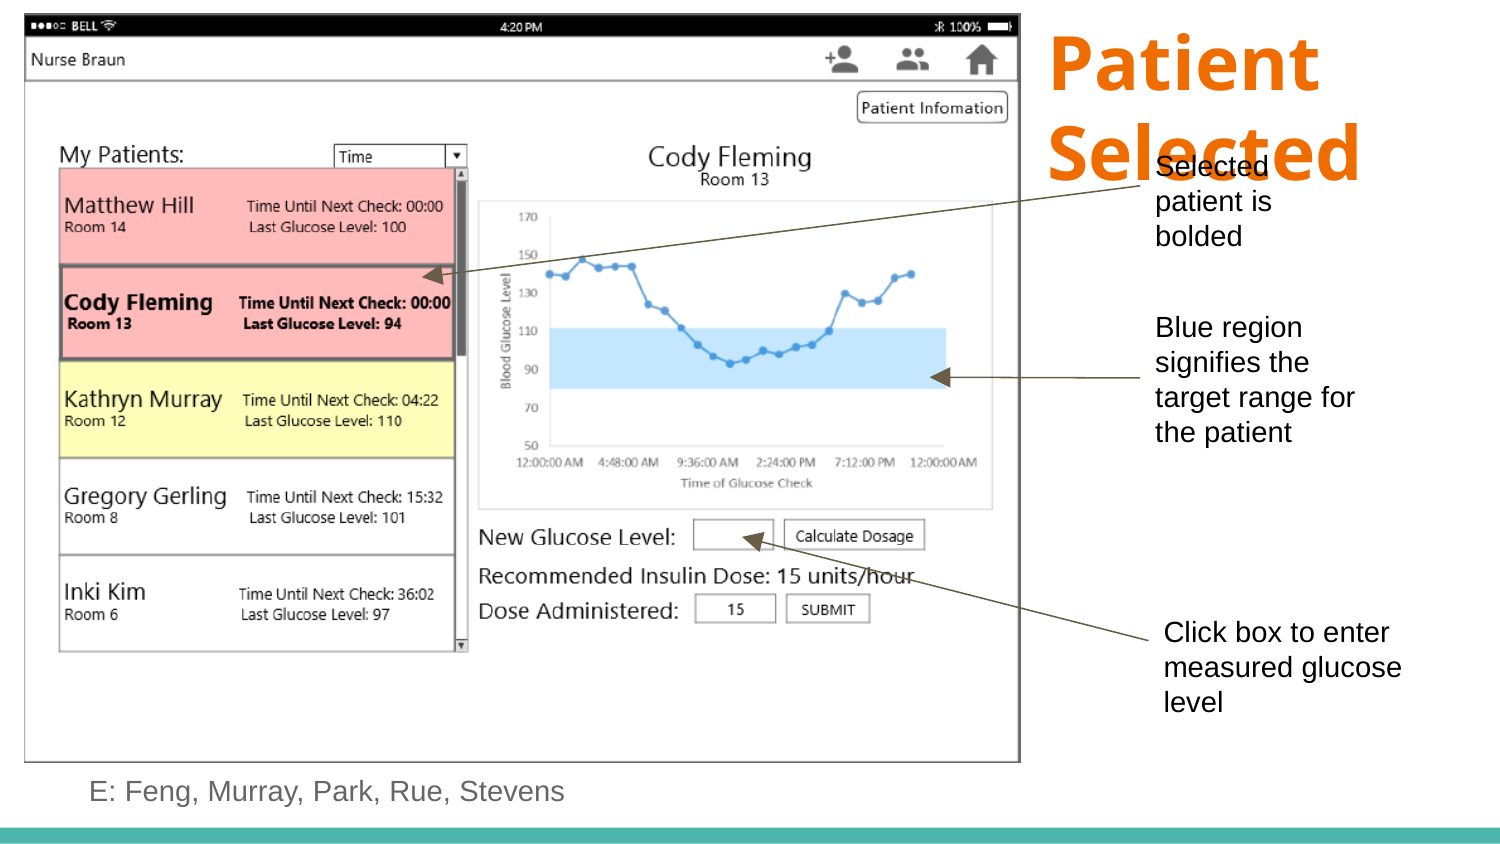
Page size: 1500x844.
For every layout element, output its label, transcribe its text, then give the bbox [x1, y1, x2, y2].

text_box Blue region signifies the target range for the patient [1140, 293, 1387, 463]
text_box Click box to enter measured glucose level [1148, 598, 1428, 683]
title Patient Selected [1032, 0, 1500, 126]
text_box E: Feng, Murray, Park, Rue, Stevens [73, 757, 1226, 816]
text_box Selected patient is bolded [1140, 132, 1364, 239]
picture [24, 13, 1021, 764]
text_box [421, 185, 1141, 278]
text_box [741, 536, 1149, 641]
